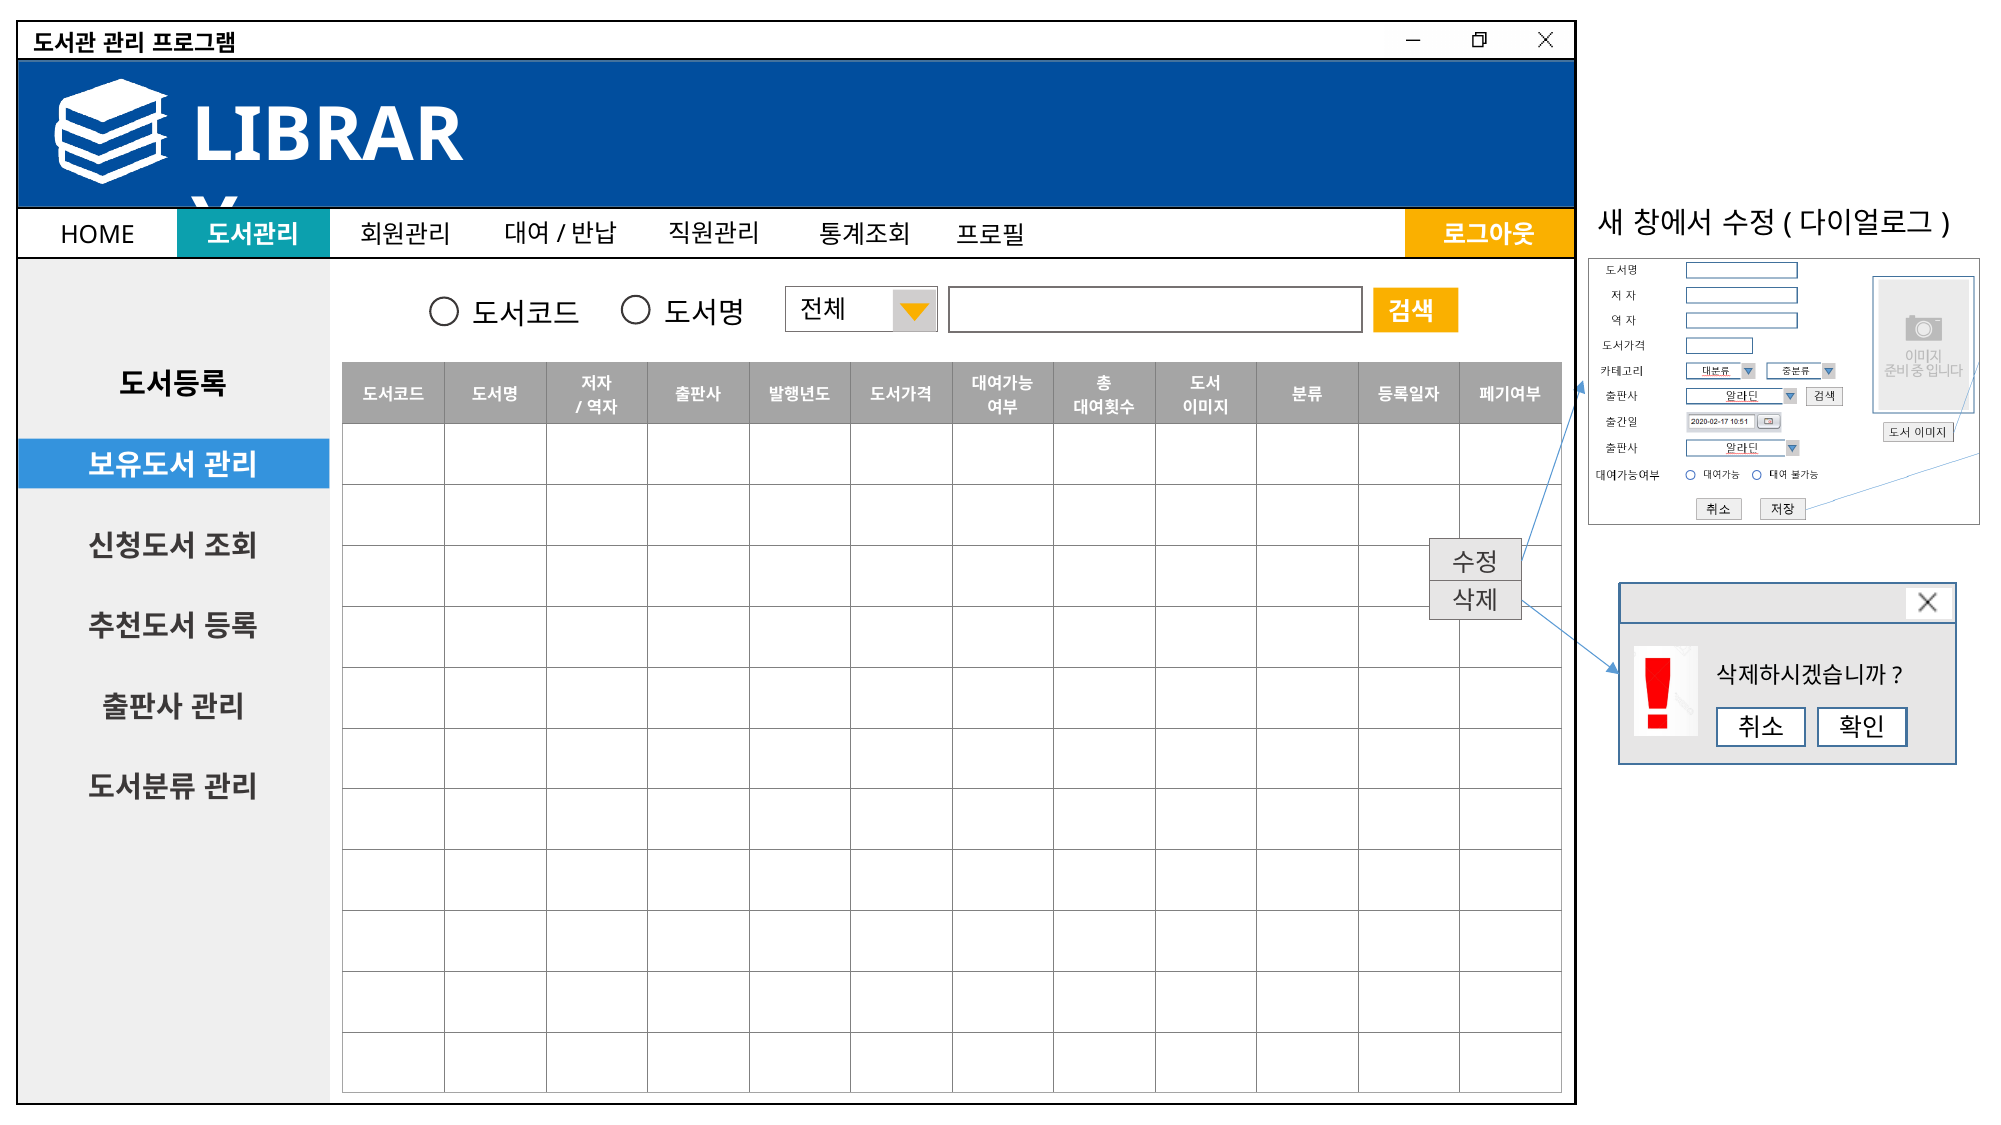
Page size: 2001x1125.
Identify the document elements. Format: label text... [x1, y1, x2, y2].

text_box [1619, 582, 1956, 765]
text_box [17, 208, 1576, 259]
text_box [16, 20, 1577, 1105]
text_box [1429, 538, 1522, 620]
text_box 새 창에서 수정(다이얼로그) [1583, 197, 1975, 247]
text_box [17, 259, 330, 1104]
picture [1384, 24, 1573, 58]
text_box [18, 61, 1575, 208]
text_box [1521, 380, 1584, 561]
picture [1588, 257, 1980, 525]
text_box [1521, 600, 1620, 675]
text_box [430, 286, 1459, 340]
